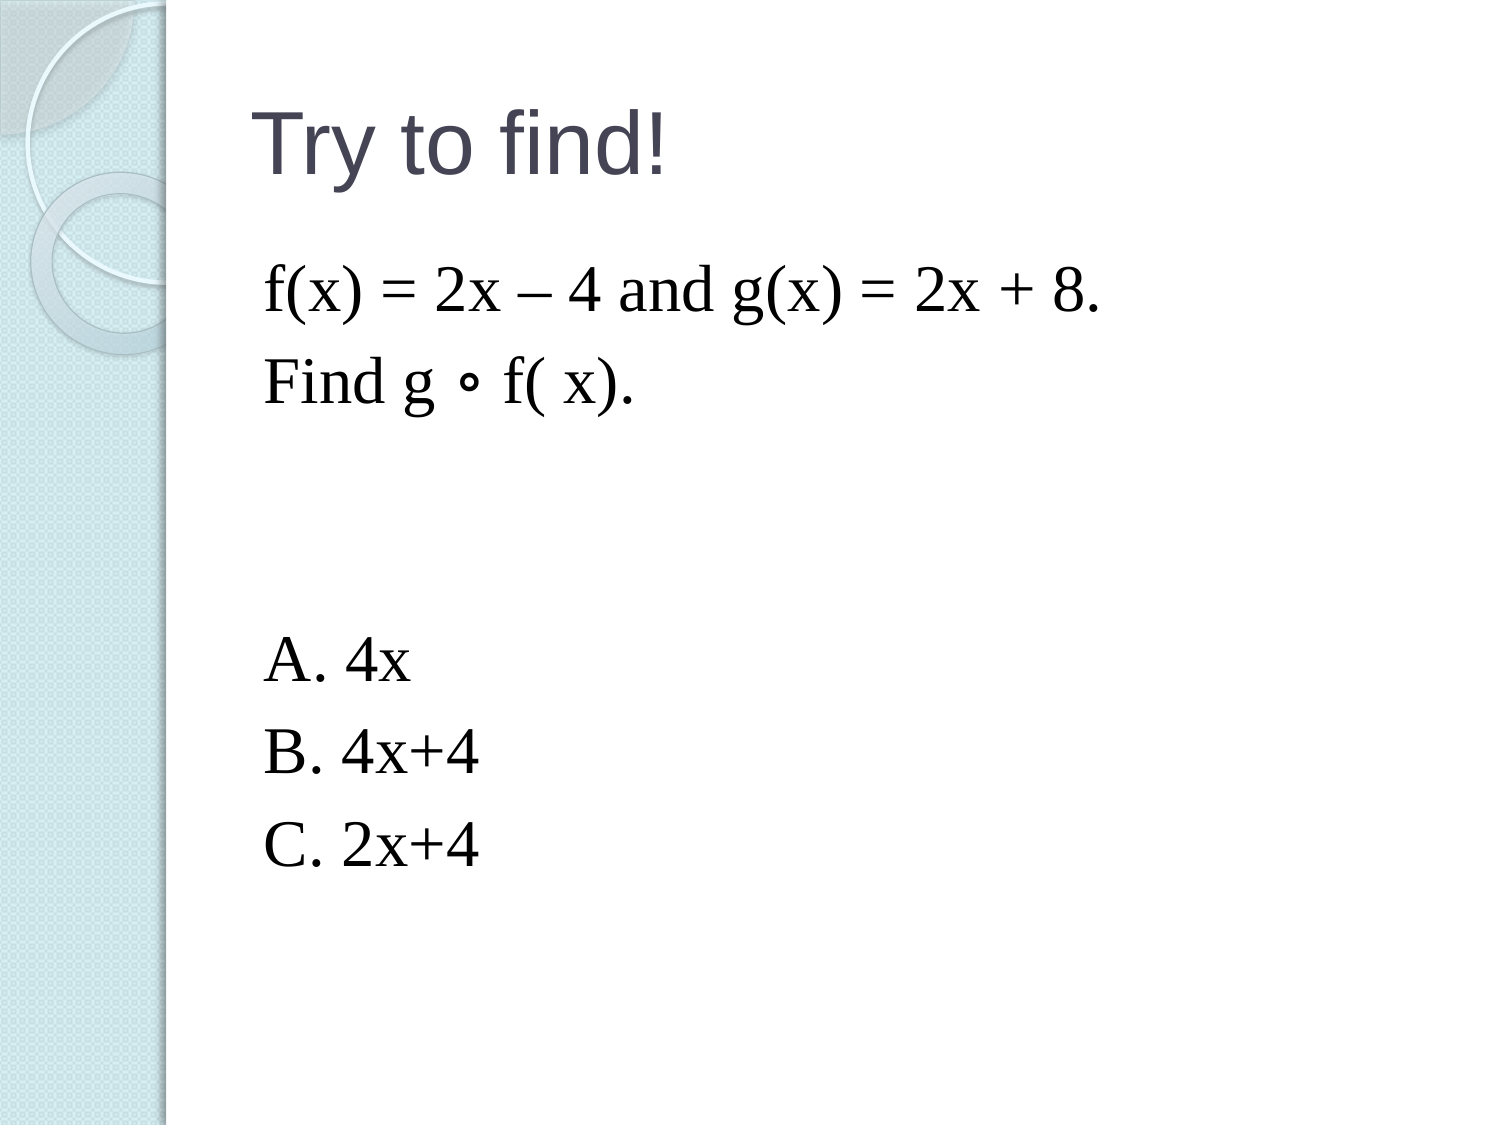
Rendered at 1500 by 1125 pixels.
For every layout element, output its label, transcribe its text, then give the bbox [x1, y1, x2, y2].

title Try to find! [235, 45, 1466, 233]
list f(x) = 2x – 4 and g(x) = 2x + 8. Find g ∘ f( x). A. 4x B. 4x+4 C. 2x+4 [235, 237, 1466, 1025]
